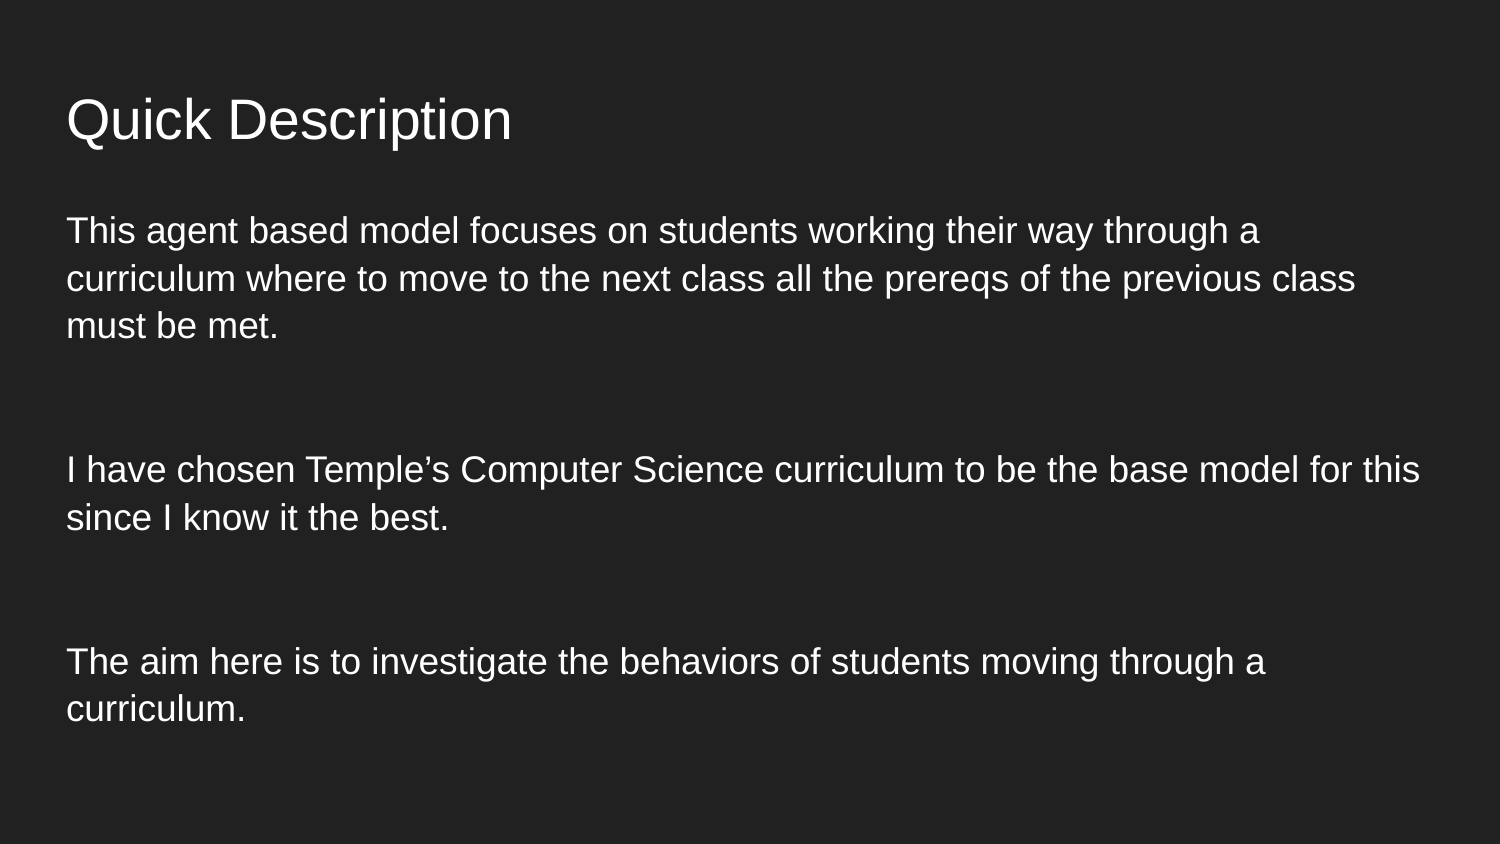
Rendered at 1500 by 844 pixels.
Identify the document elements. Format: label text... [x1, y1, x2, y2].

title Quick Description [51, 72, 1449, 167]
list This agent based model focuses on students working their way through a curriculum where to move to the next class all the prereqs of the previous class must be met. I have chosen Temple’s Computer Science curriculum to be the base model for this since I know it the best. The aim here is to investigate the behaviors of students moving through a curriculum. [51, 189, 1449, 750]
